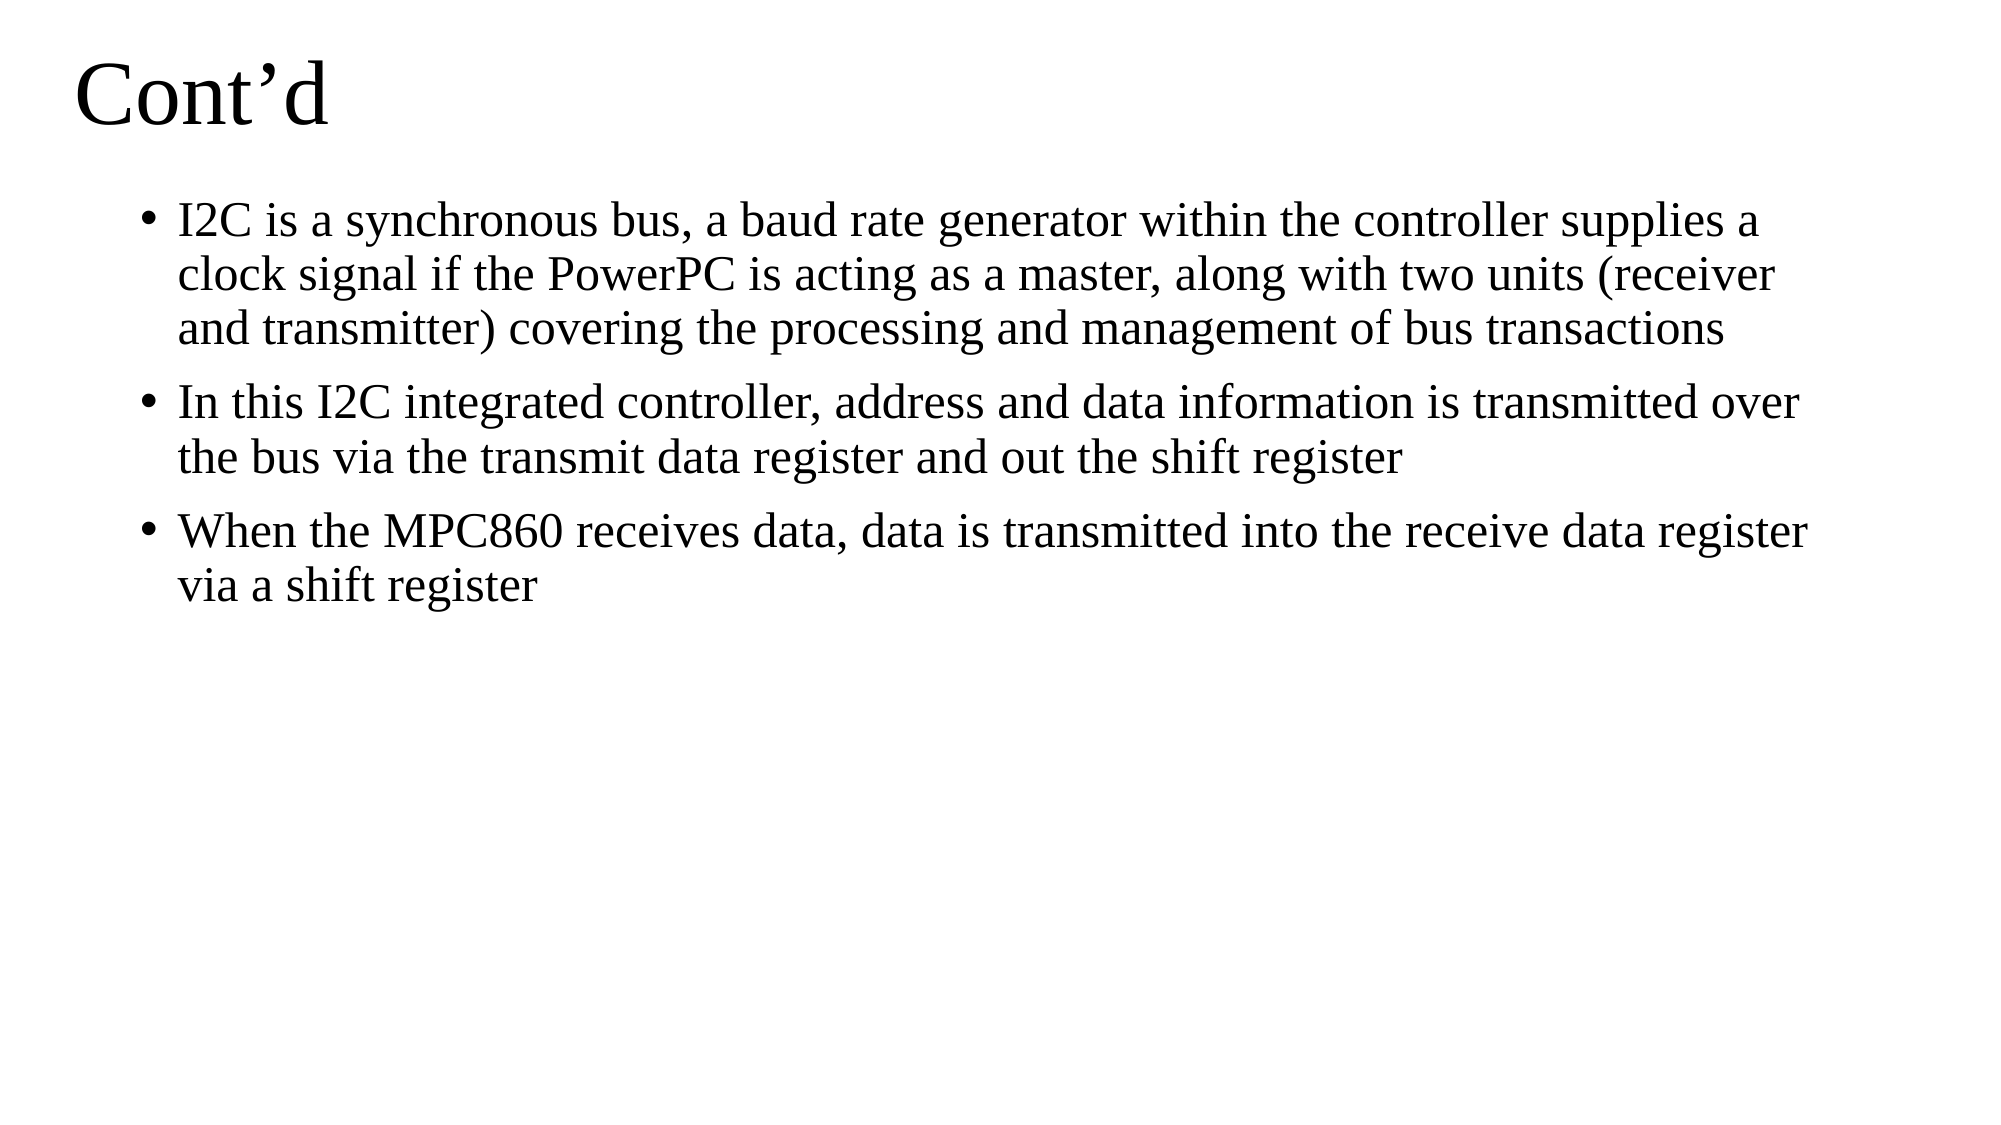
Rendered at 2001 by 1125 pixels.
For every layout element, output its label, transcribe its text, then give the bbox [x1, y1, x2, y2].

list I2C is a synchronous bus, a baud rate generator within the controller supplies a clock signal if the PowerPC is acting as a master, along with two units (receiver and transmitter) covering the processing and management of bus transactions In this I2C integrated controller, address and data information is transmitted over the bus via the transmit data register and out the shift register When the MPC860 receives data, data is transmitted into the receive data register via a shift register [125, 185, 1850, 984]
title Cont’d [59, 19, 1785, 170]
